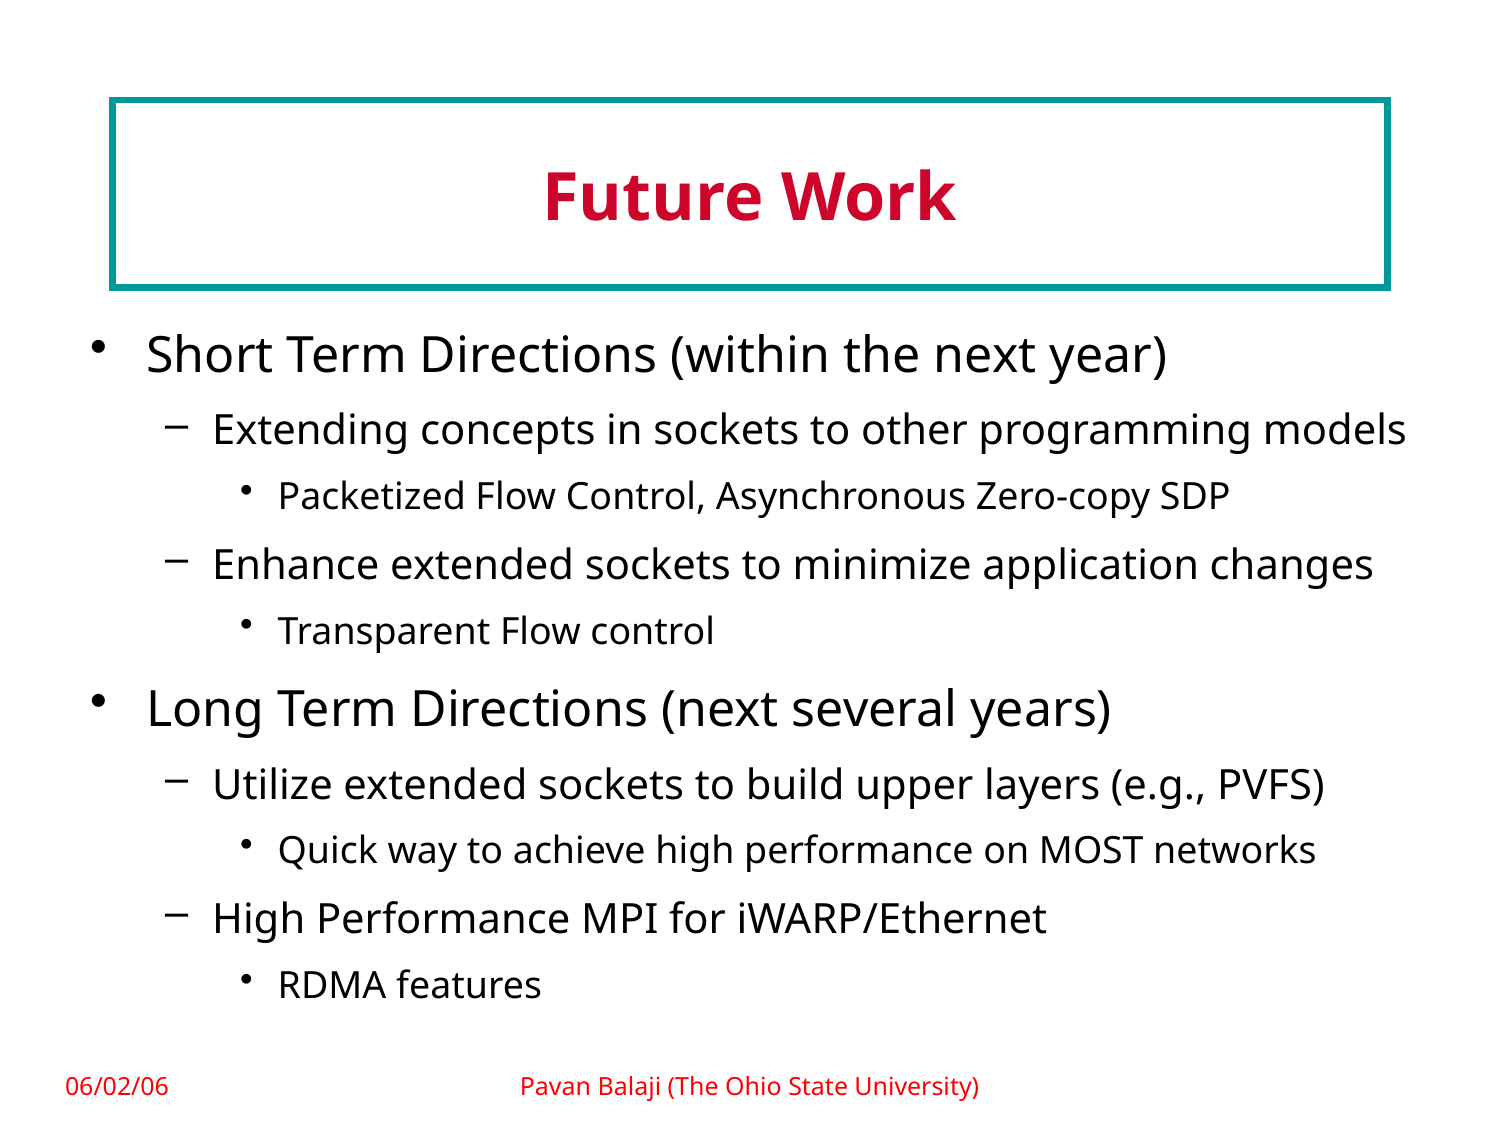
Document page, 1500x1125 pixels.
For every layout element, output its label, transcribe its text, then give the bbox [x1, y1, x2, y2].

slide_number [50, 1062, 400, 1113]
footer Pavan Balaji (The Ohio State University) [437, 1062, 1063, 1113]
list Short Term Directions (within the next year) Extending concepts in sockets to other programming models Packetized Flow Control, Asynchronous Zero-copy SDP Enhance extended sockets to minimize application changes Transparent Flow control Long Term Directions (next several years) Utilize extended sockets to build upper layers (e.g., PVFS) Quick way to achieve high performance on MOST networks High Performance MPI for iWARP/Ethernet RDMA features [75, 299, 1425, 1050]
title Future Work [109, 97, 1391, 291]
